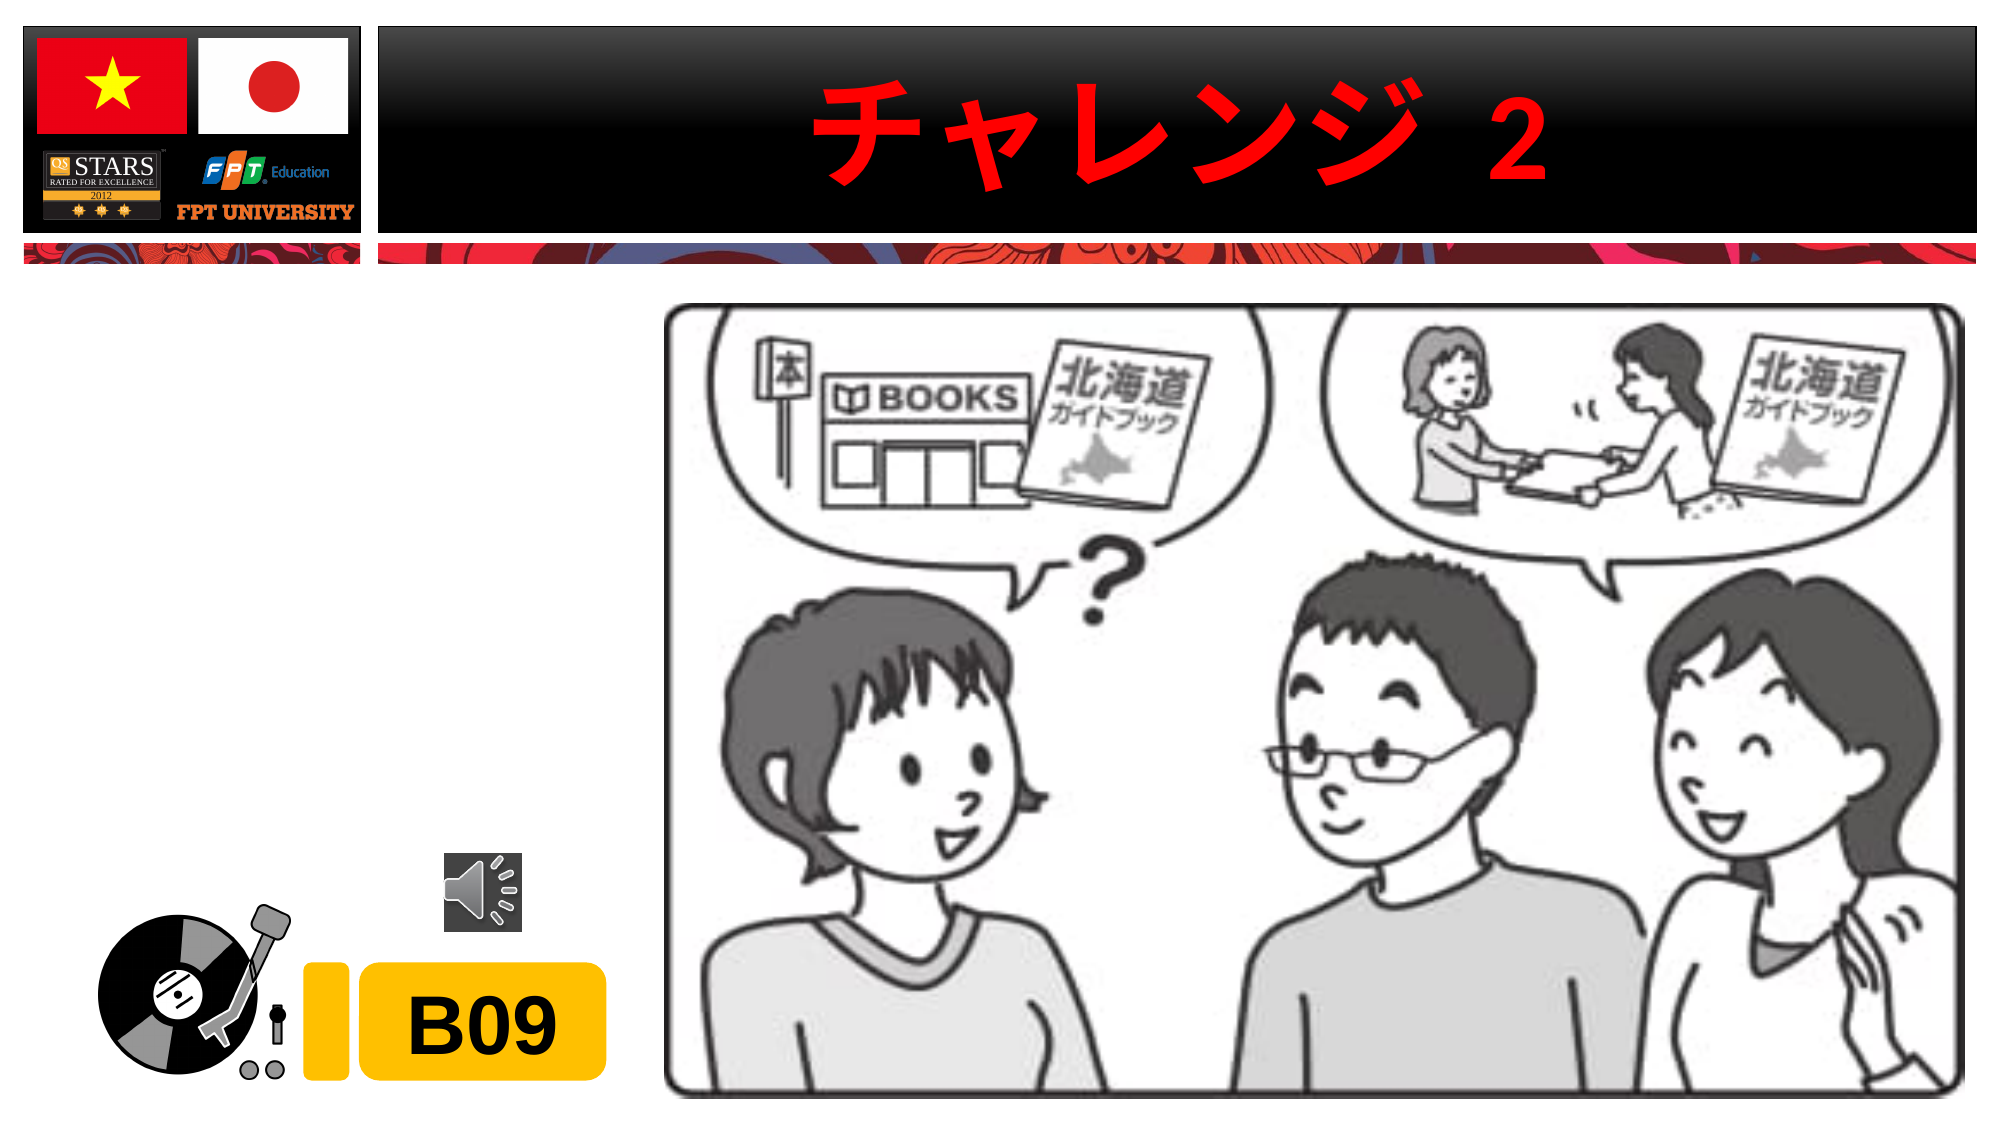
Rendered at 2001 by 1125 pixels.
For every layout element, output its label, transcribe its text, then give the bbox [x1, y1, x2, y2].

picture [98, 904, 291, 1080]
picture [442, 852, 523, 933]
picture [378, 243, 1977, 264]
picture [663, 303, 1965, 1099]
text_box チャレンジ 2 [378, 26, 1977, 233]
picture [198, 38, 349, 134]
text_box B09 [358, 962, 607, 1081]
picture [23, 243, 361, 264]
picture [36, 136, 361, 233]
text_box [303, 962, 350, 1081]
text_box [23, 26, 361, 233]
picture [37, 38, 187, 134]
